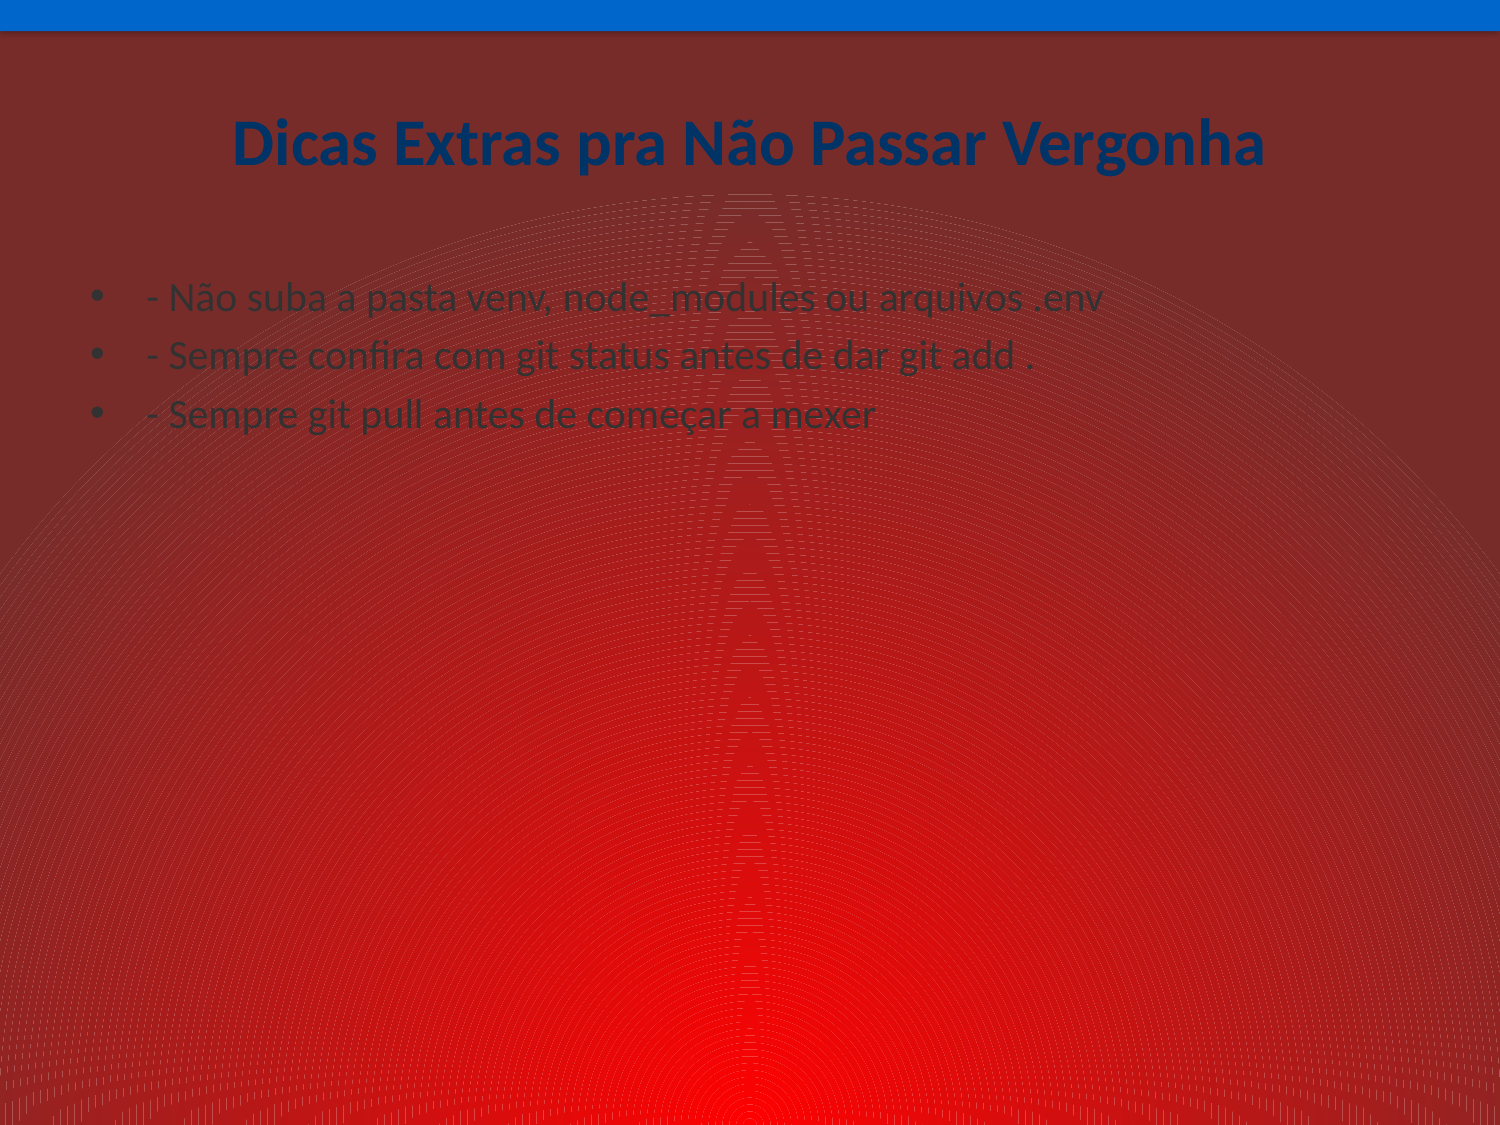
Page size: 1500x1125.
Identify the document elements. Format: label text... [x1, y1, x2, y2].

list - Não suba a pasta venv, node_modules ou arquivos .env - Sempre confira com git status antes de dar git add . - Sempre git pull antes de começar a mexer [75, 262, 1425, 1005]
title Dicas Extras pra Não Passar Vergonha [75, 45, 1425, 233]
text_box [0, 0, 1500, 32]
